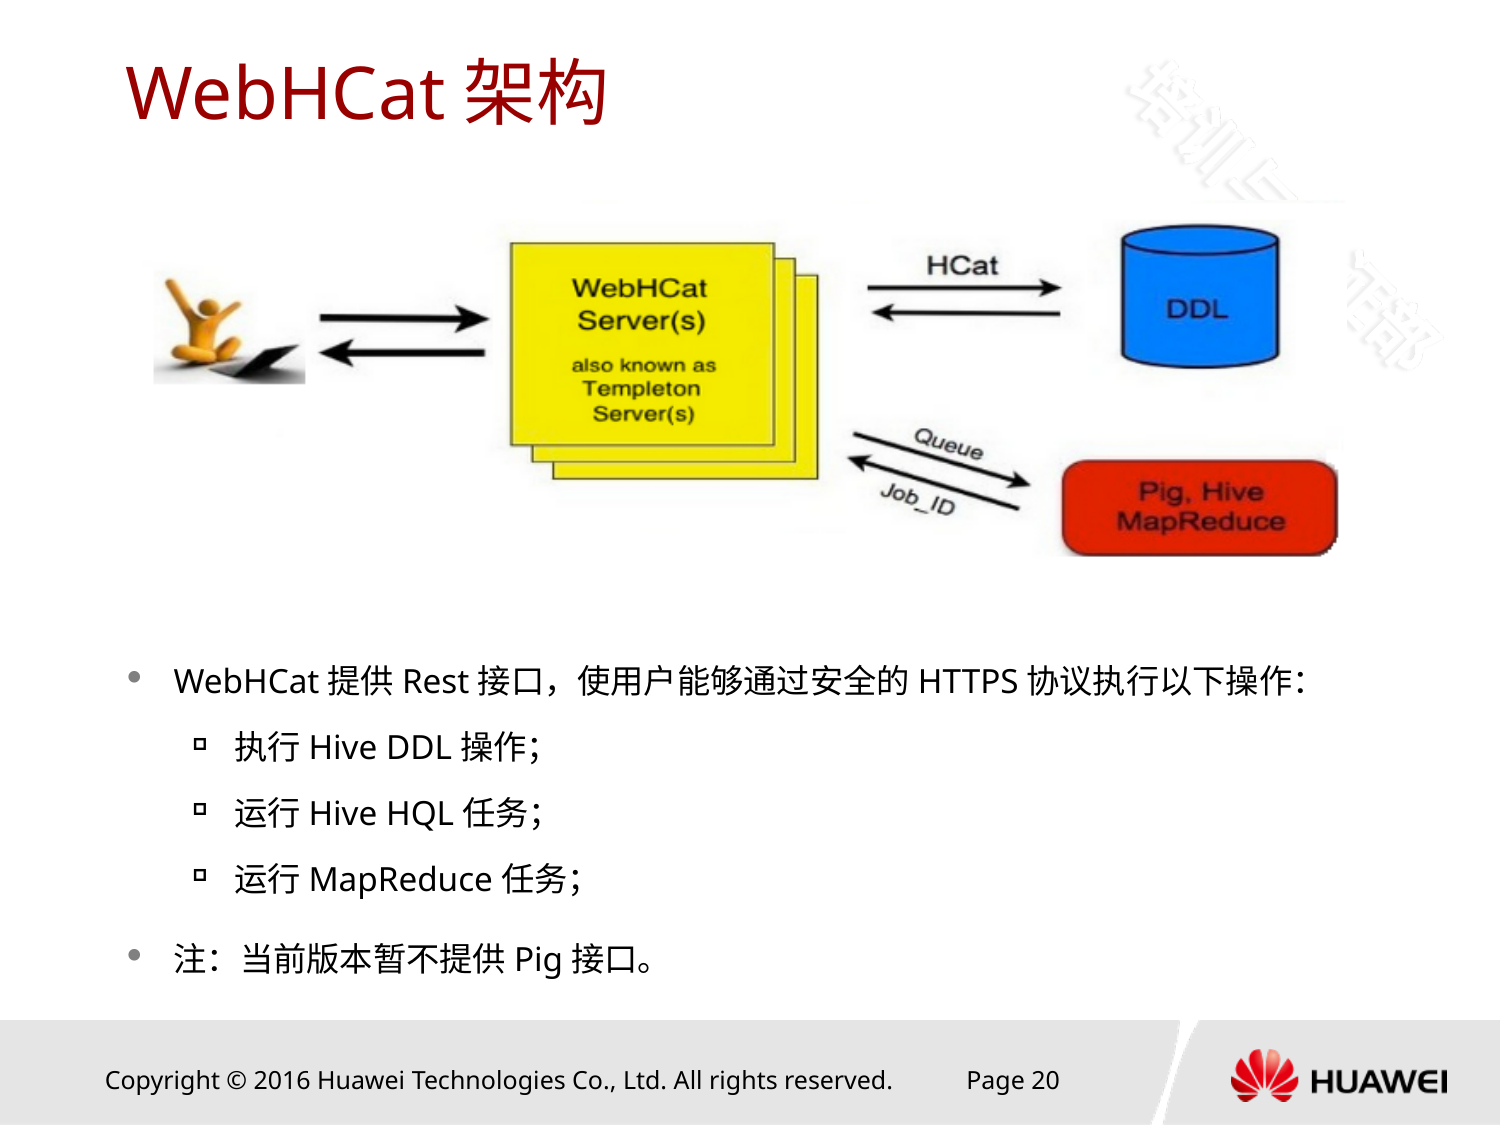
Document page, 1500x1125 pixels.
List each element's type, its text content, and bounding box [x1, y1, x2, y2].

picture [142, 0, 1500, 574]
text_box WebHCat架构 [112, 19, 1378, 162]
picture [0, 1020, 1500, 1125]
text_box WebHCat提供Rest接口，使用户能够通过安全的HTTPS协议执行以下操作： 执行Hive DDL操作； 运行Hive HQL任务； 运行MapReduce任务； 注：当前版本暂不提供Pig接口。 [112, 612, 1347, 985]
